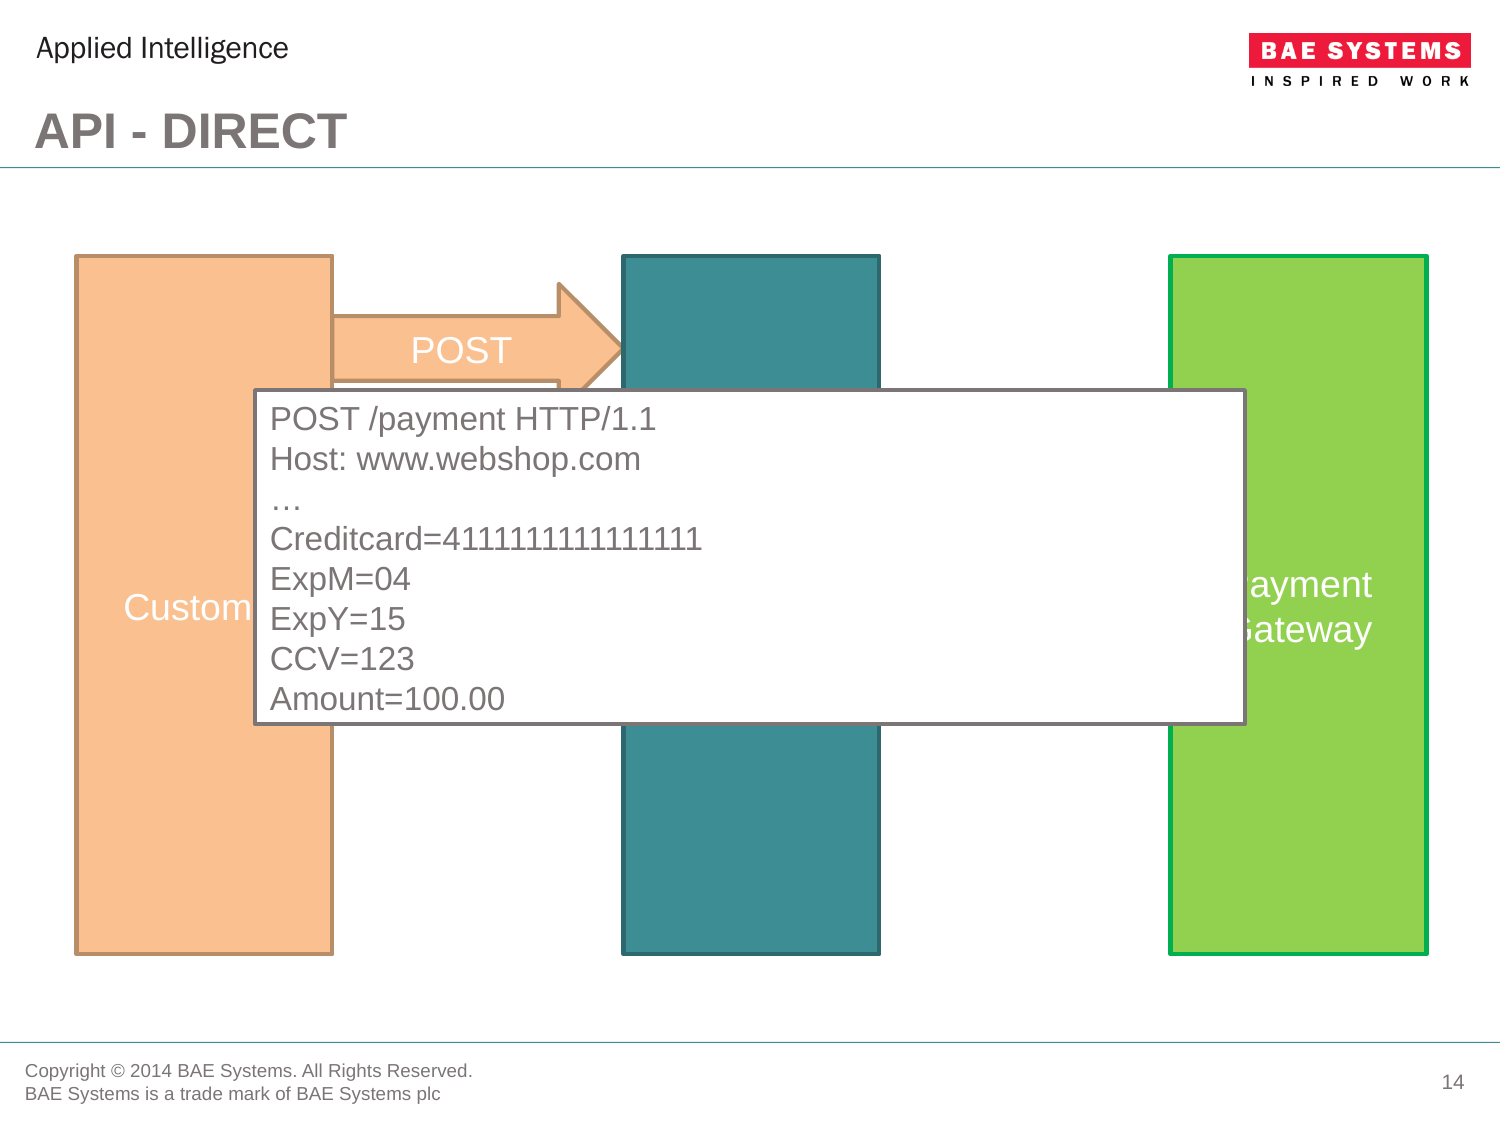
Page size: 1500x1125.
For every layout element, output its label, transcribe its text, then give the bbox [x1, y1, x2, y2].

text_box Payment Gateway [1168, 254, 1429, 956]
title API - Direct [19, 79, 1428, 167]
text_box Customer [74, 254, 334, 956]
picture [1249, 33, 1471, 86]
text_box POST /payment HTTP/1.1 Host: www.webshop.com … Creditcard=4111111111111111 ExpM=04 ExpY=15 CCV=123 Amount=100.00 [253, 388, 1247, 726]
text_box POST [334, 281, 621, 388]
text_box Merchant [621, 254, 881, 388]
text_box Merchant [621, 726, 881, 956]
